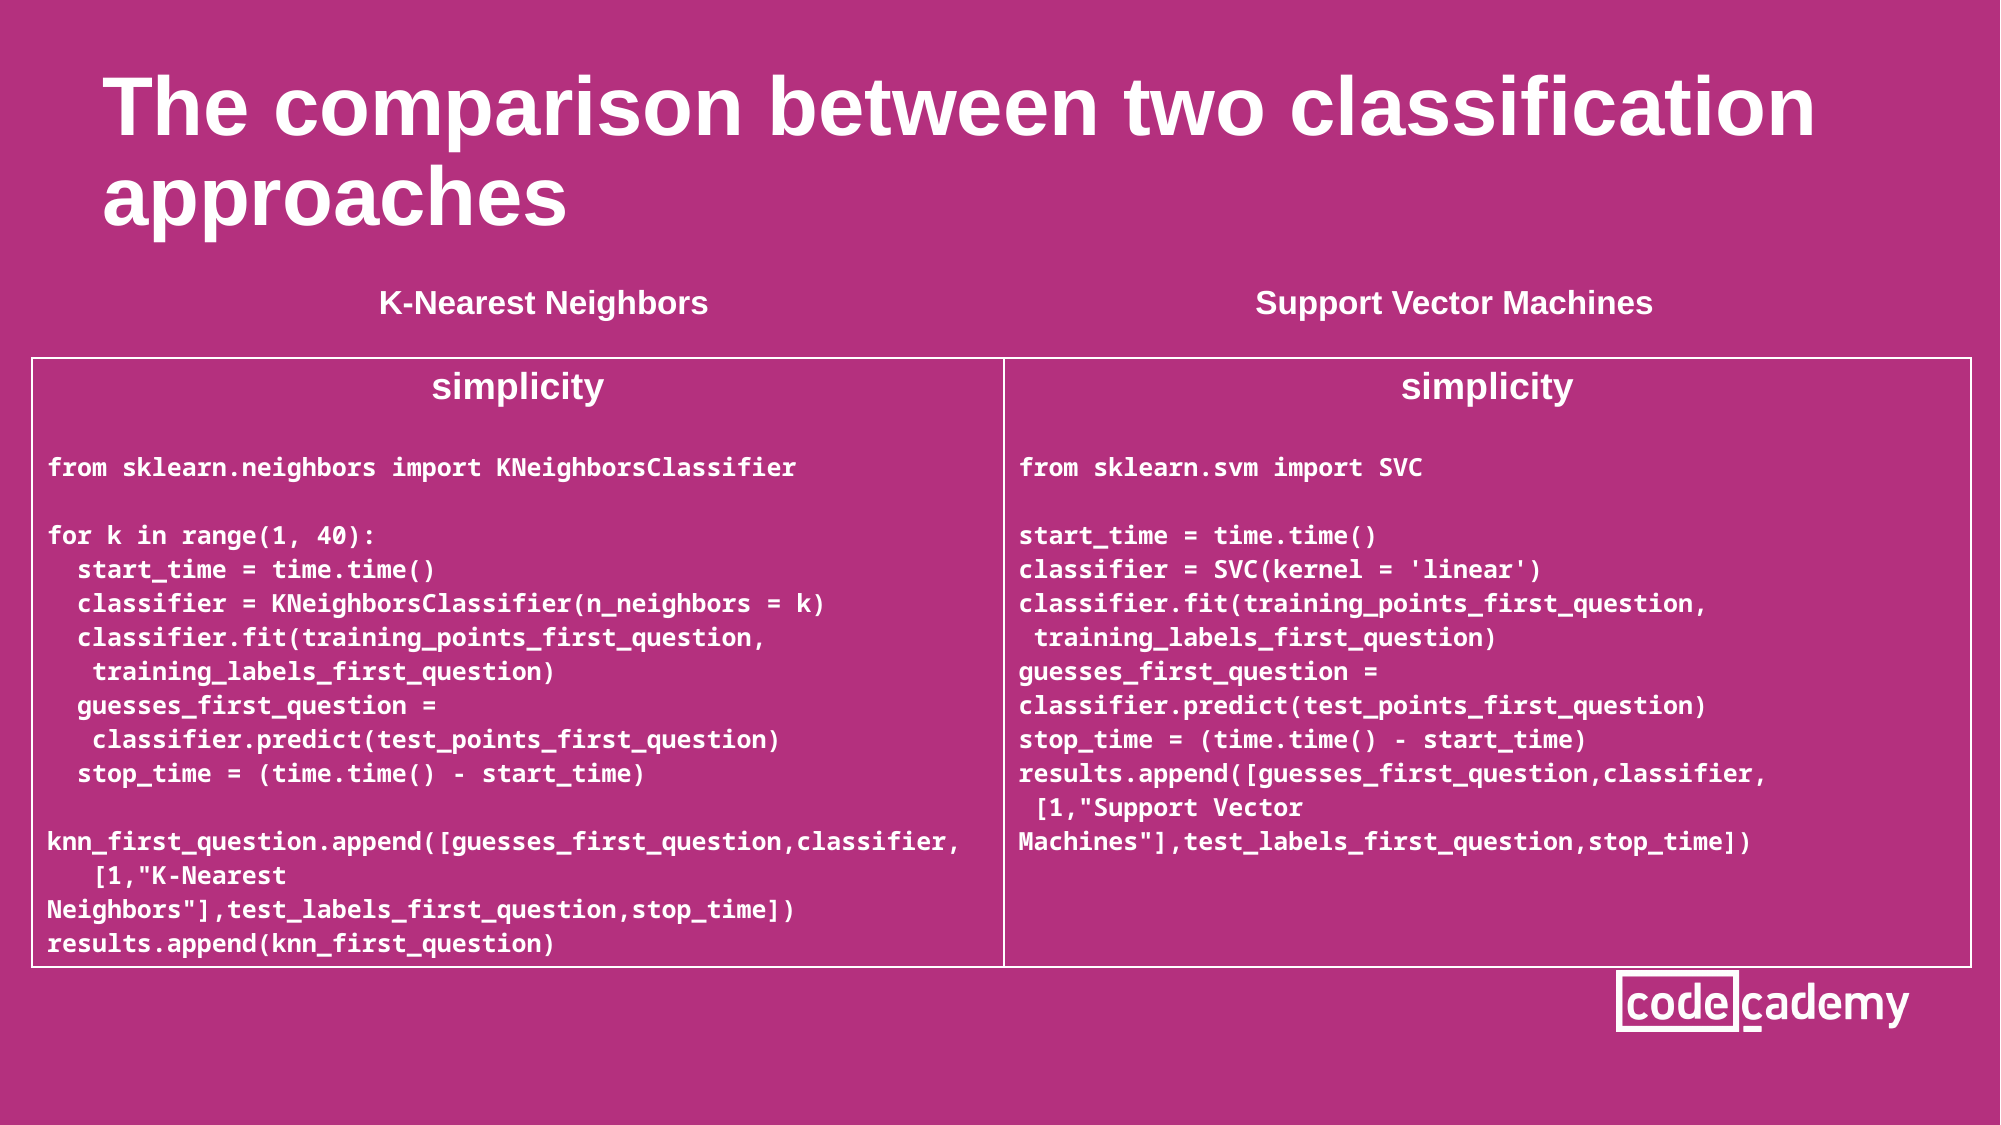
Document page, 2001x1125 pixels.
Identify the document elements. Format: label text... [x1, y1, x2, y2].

text_box K-Nearest Neighbors [87, 280, 1000, 496]
table_header simplicity from sklearn.svm import SVC start_time = time.time() classifier = SVC(kernel = 'linear') classifier.fit(training_points_first_question, training_labels_first_question) guesses_first_question = classifier.predict(test_points_first_question) stop_time = (time.time() - start_time) results.append([guesses_first_question,classifier, [1,"Support Vector Machines"],test_labels_first_question,stop_time]) [1005, 359, 1970, 966]
table_header simplicity from sklearn.neighbors import KNeighborsClassifier for k in range(1, 40): start_time = time.time() classifier = KNeighborsClassifier(n_neighbors = k) classifier.fit(training_points_first_question, training_labels_first_question) guesses_first_question = classifier.predict(test_points_first_question) stop_time = (time.time() - start_time) knn_first_question.append([guesses_first_question,classifier, [1,"K-Nearest Neighbors"],test_labels_first_question,stop_time]) results.append(knn_first_question) [33, 359, 1003, 966]
text_box The comparison between two classification approaches [87, 55, 1892, 280]
text_box Support Vector Machines [1000, 280, 1910, 496]
picture [1616, 970, 1910, 1032]
